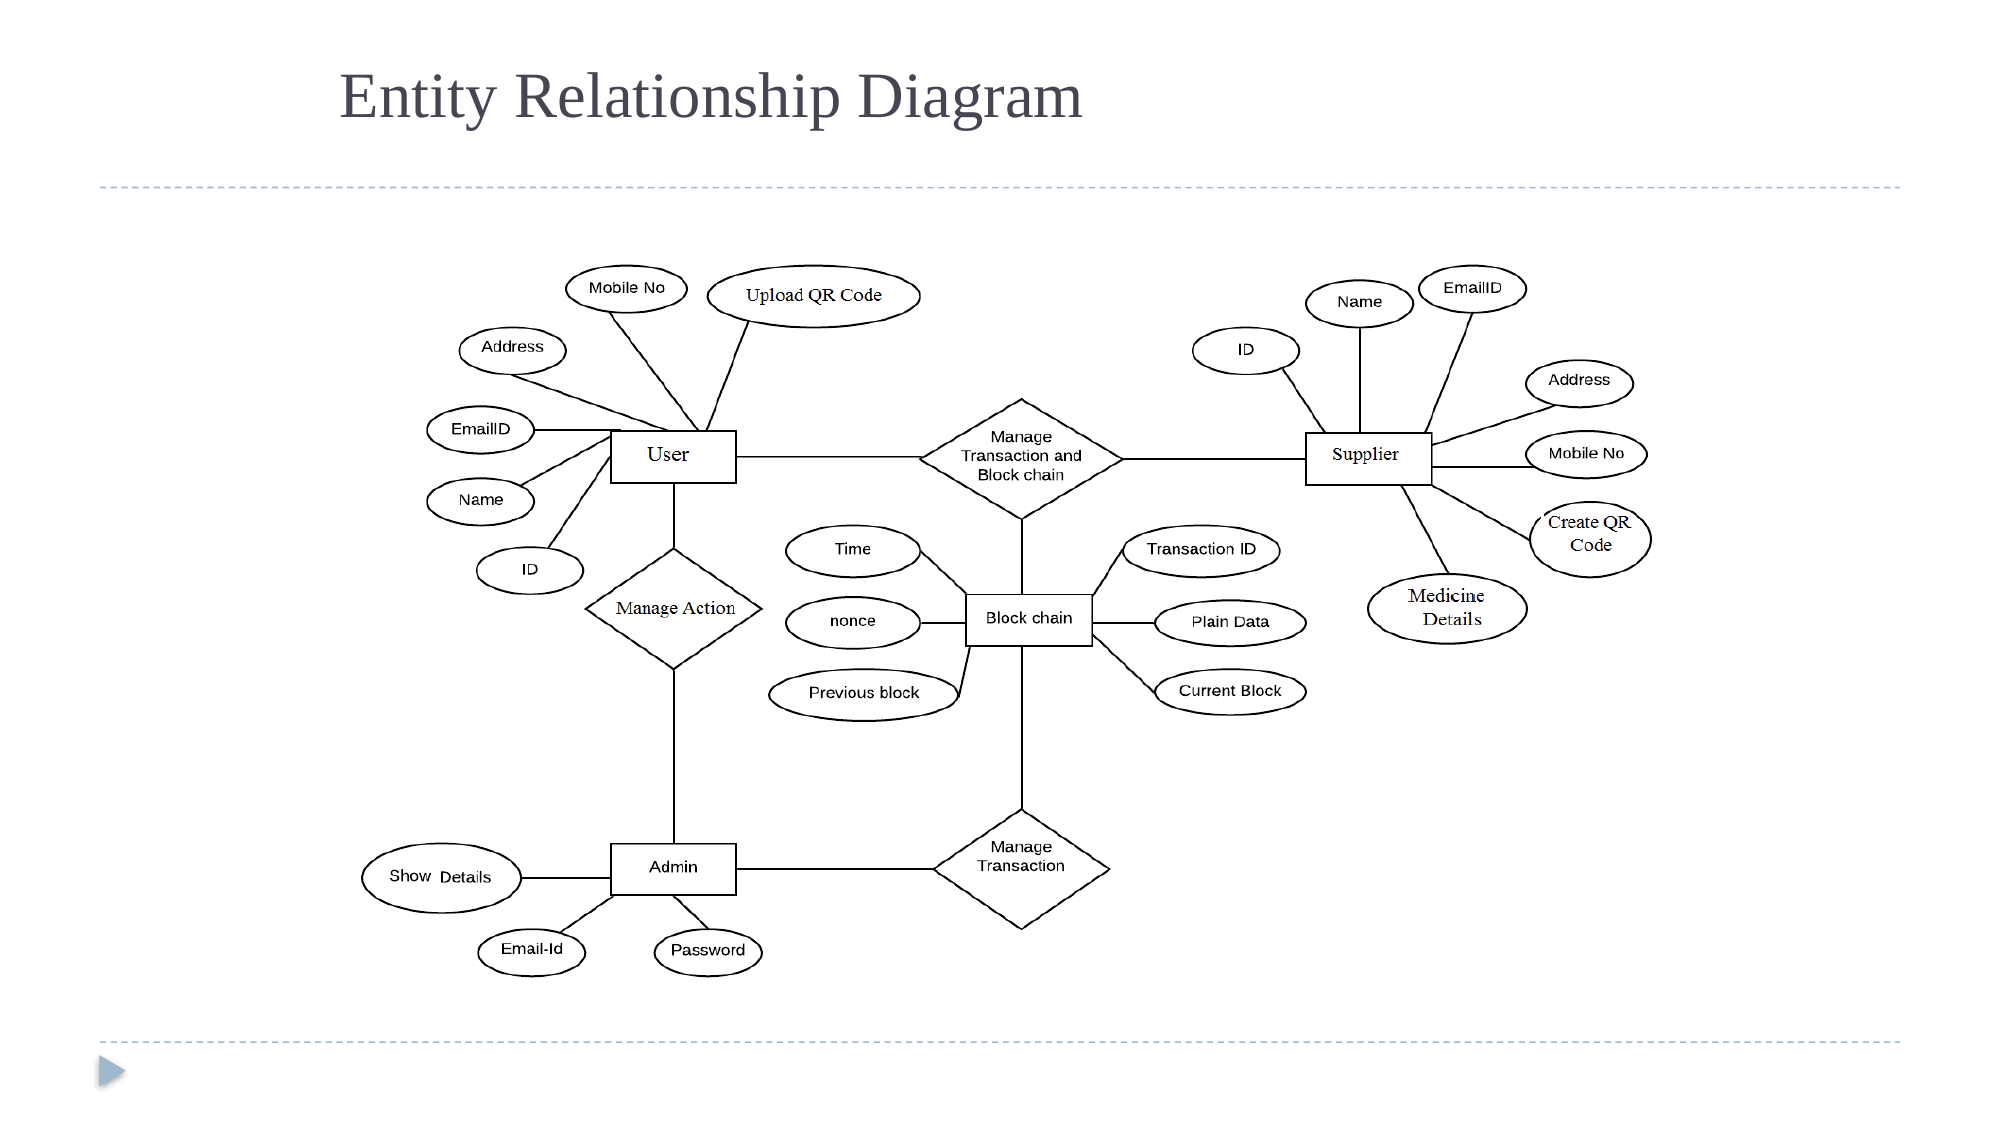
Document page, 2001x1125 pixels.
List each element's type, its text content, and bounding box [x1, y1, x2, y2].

picture [324, 230, 1688, 1012]
title Entity Relationship Diagram [324, 45, 1675, 138]
